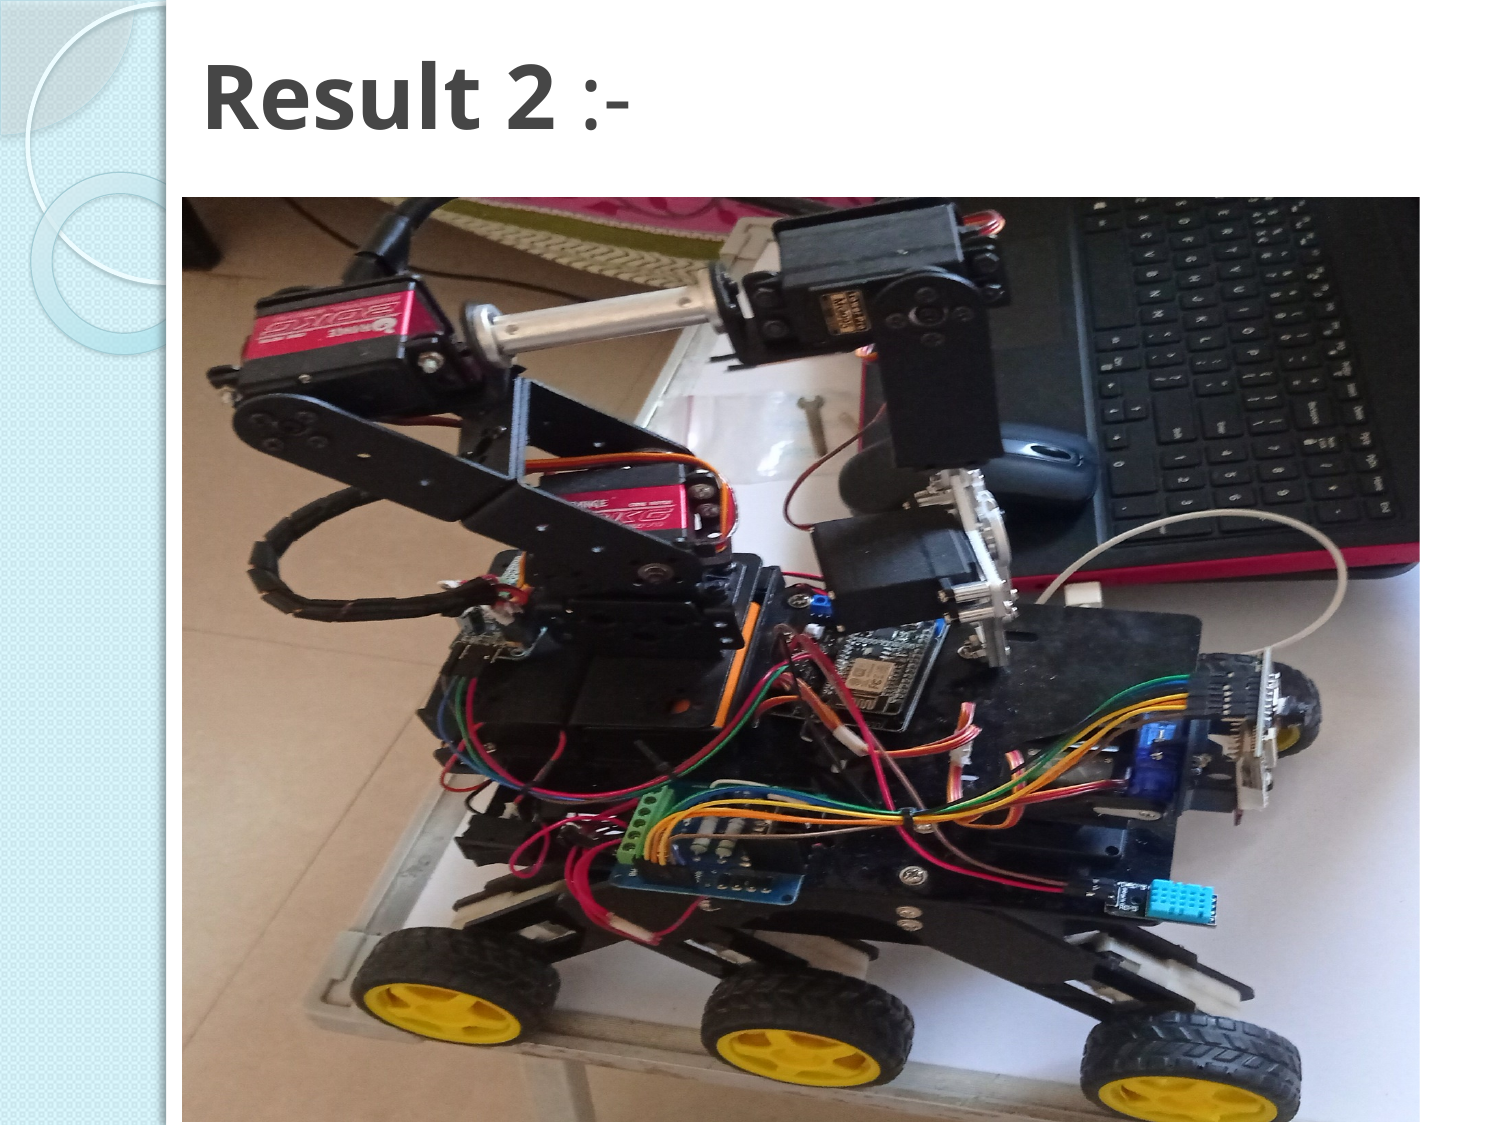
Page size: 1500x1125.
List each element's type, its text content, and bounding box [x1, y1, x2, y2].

title Result 2 :- [185, 0, 1416, 188]
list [181, 196, 1420, 1123]
